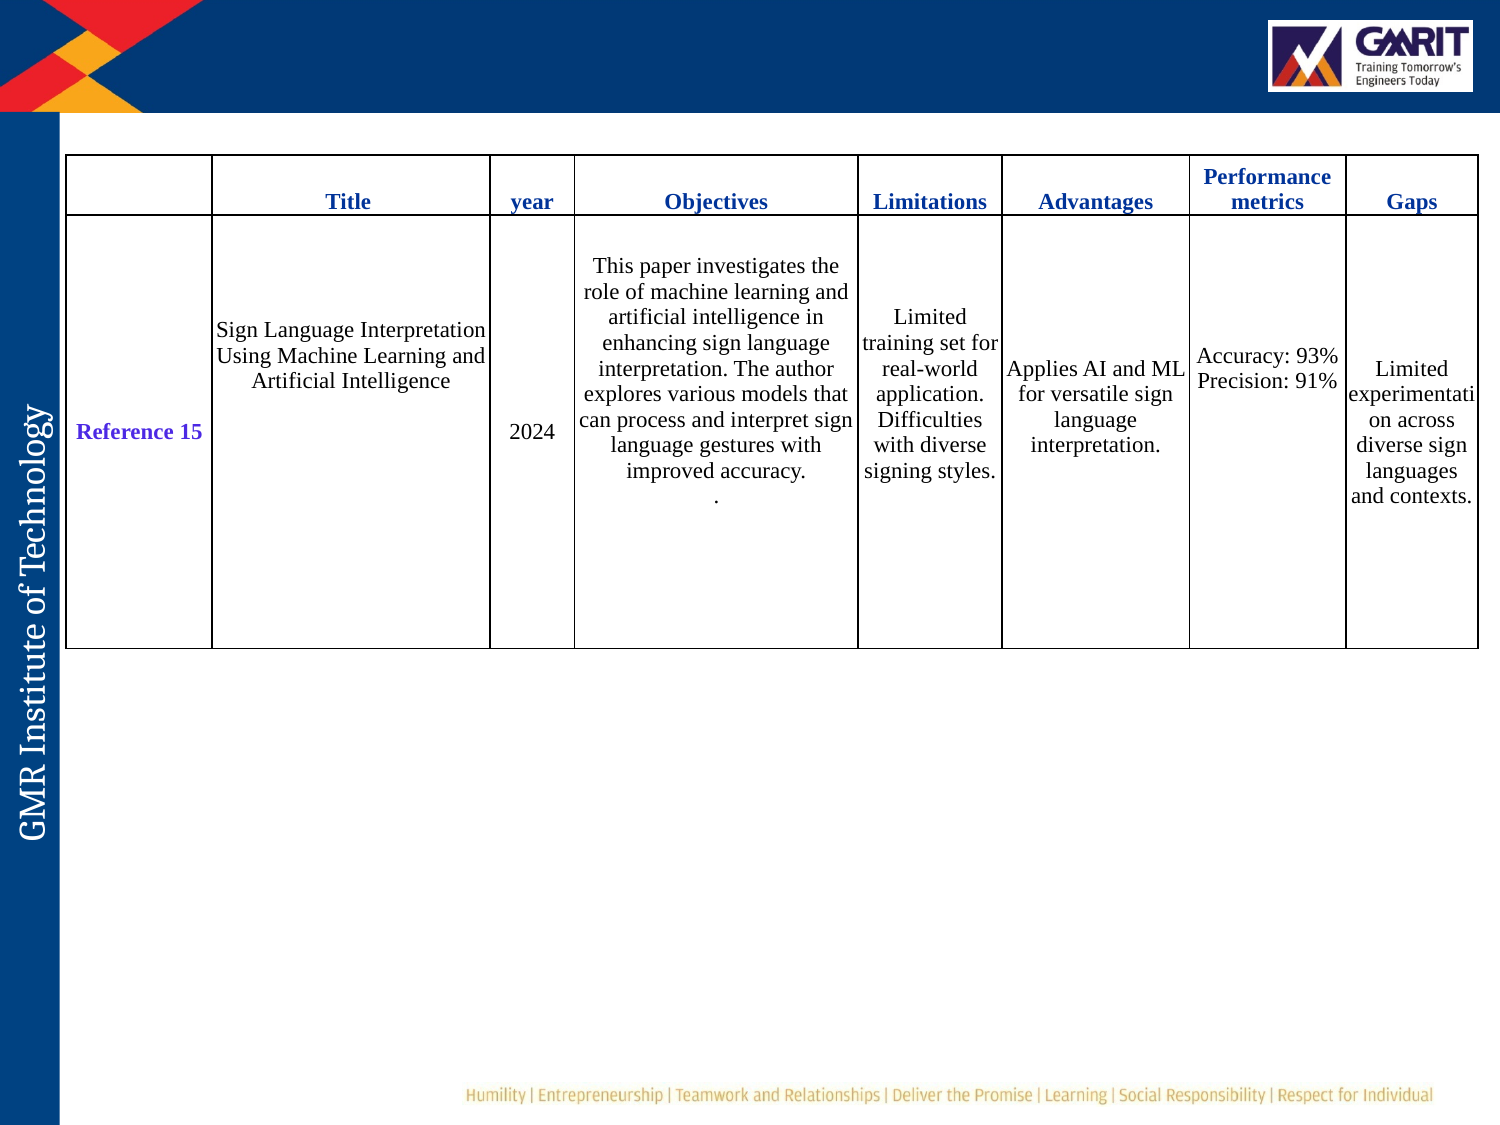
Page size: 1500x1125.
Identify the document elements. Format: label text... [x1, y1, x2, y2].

table_cell Reference 15 [67, 216, 211, 648]
table_cell Accuracy: 93% Precision: 91% [1190, 216, 1345, 648]
table_cell Limited experimentation across diverse sign languages and contexts. [1347, 216, 1477, 648]
table_header Title [213, 156, 489, 214]
table_cell Applies AI and ML for versatile sign language interpretation. [1003, 216, 1189, 648]
table_header [67, 156, 211, 214]
picture [462, 1082, 1438, 1107]
table_header Limitations [859, 156, 1001, 214]
table_header Objectives [575, 156, 857, 214]
table_cell This paper investigates the role of machine learning and artificial intelligence in enhancing sign language interpretation. The author explores various models that can process and interpret sign language gestures with improved accuracy. . [575, 216, 857, 648]
table_cell 2024 [491, 216, 574, 648]
table_header year [491, 156, 574, 214]
table_cell Sign Language Interpretation Using Machine Learning and Artificial Intelligence [213, 216, 489, 648]
table_cell Limited training set for real-world application. Difficulties with diverse signing styles. [859, 216, 1001, 648]
table_header Advantages [1003, 156, 1189, 214]
table_header Performance metrics [1190, 156, 1345, 214]
picture [0, 0, 1500, 113]
table_header Gaps [1347, 156, 1477, 214]
